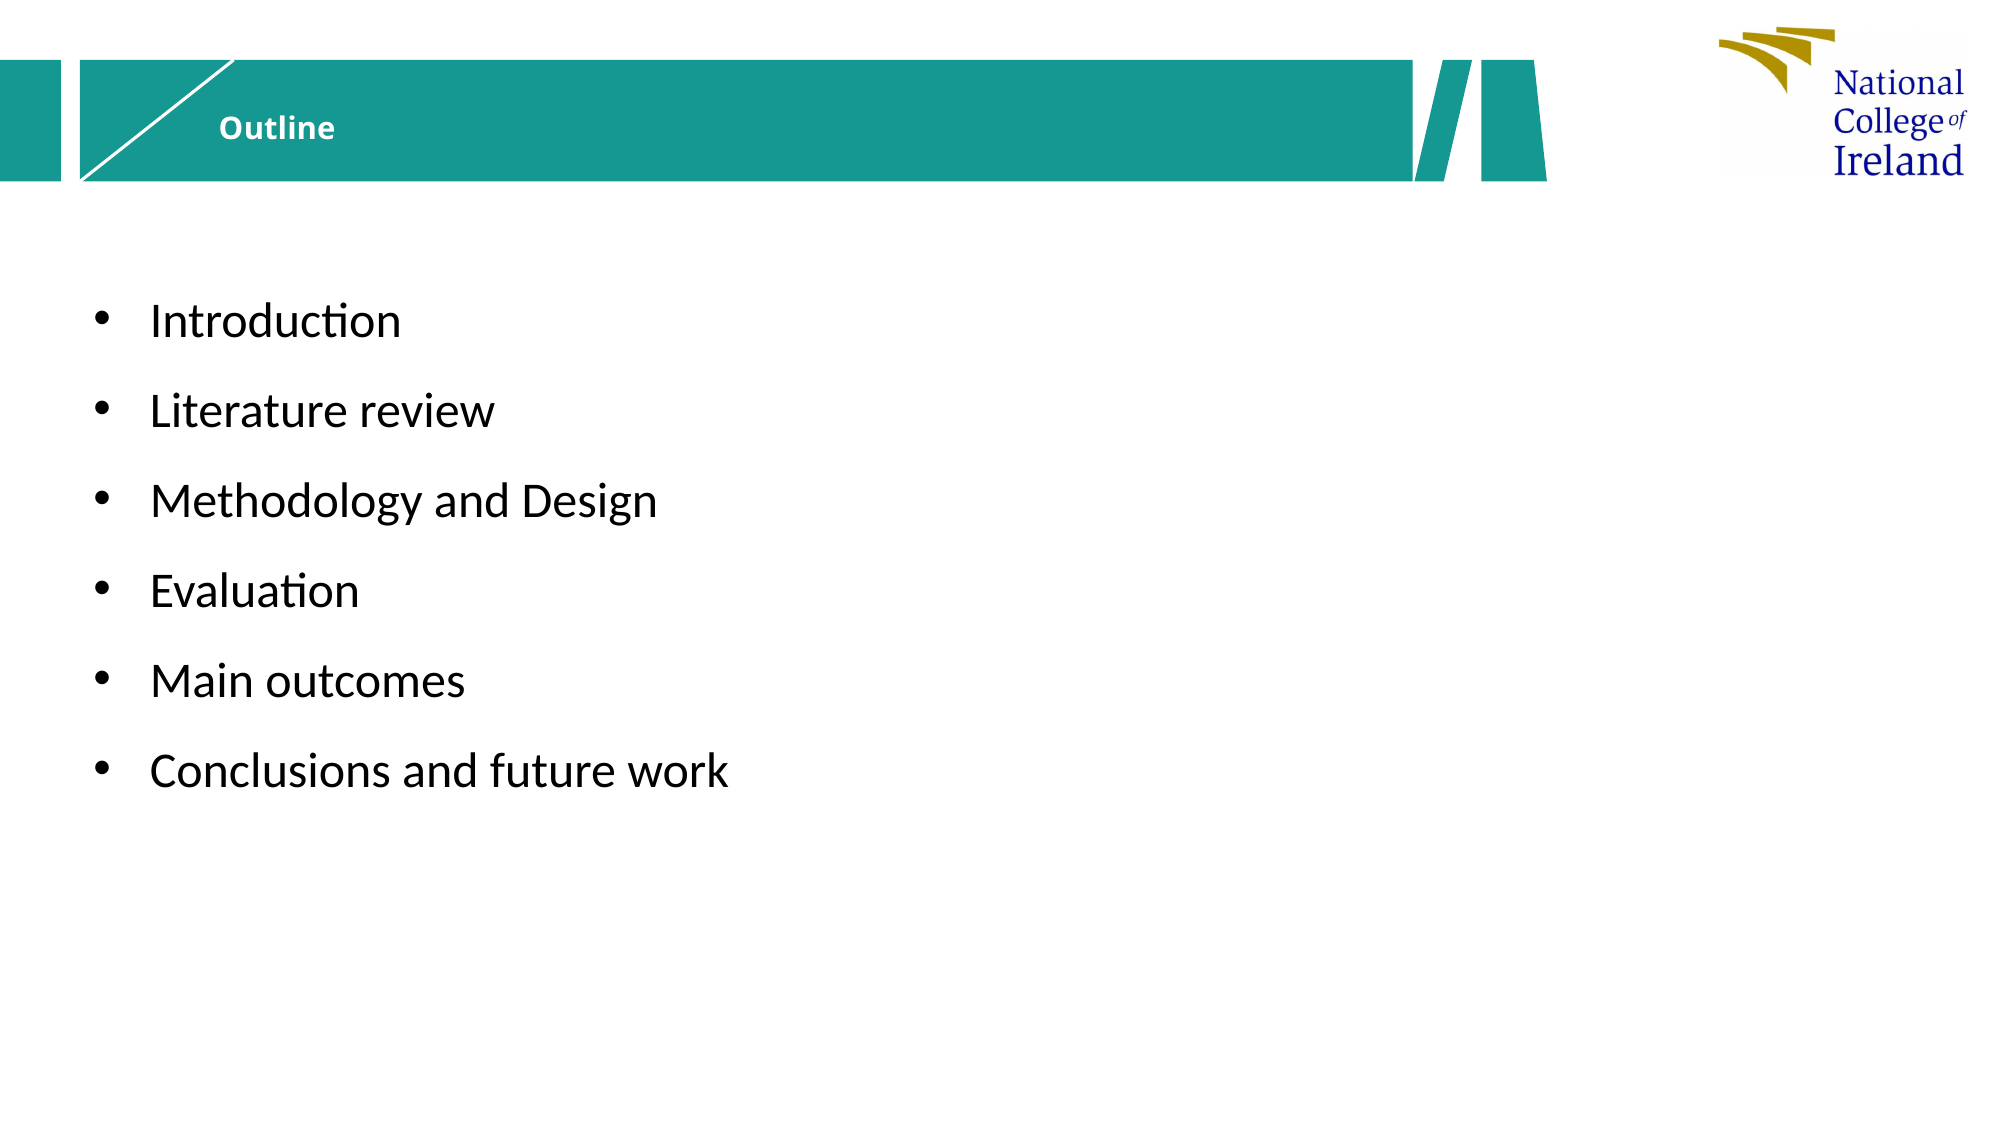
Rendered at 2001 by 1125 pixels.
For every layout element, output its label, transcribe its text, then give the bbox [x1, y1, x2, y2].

text_box Introduction Literature review Methodology and Design Evaluation Main outcomes Conclusions and future work [78, 249, 1904, 805]
picture [1717, 26, 1969, 178]
title Outline [203, 104, 1929, 154]
